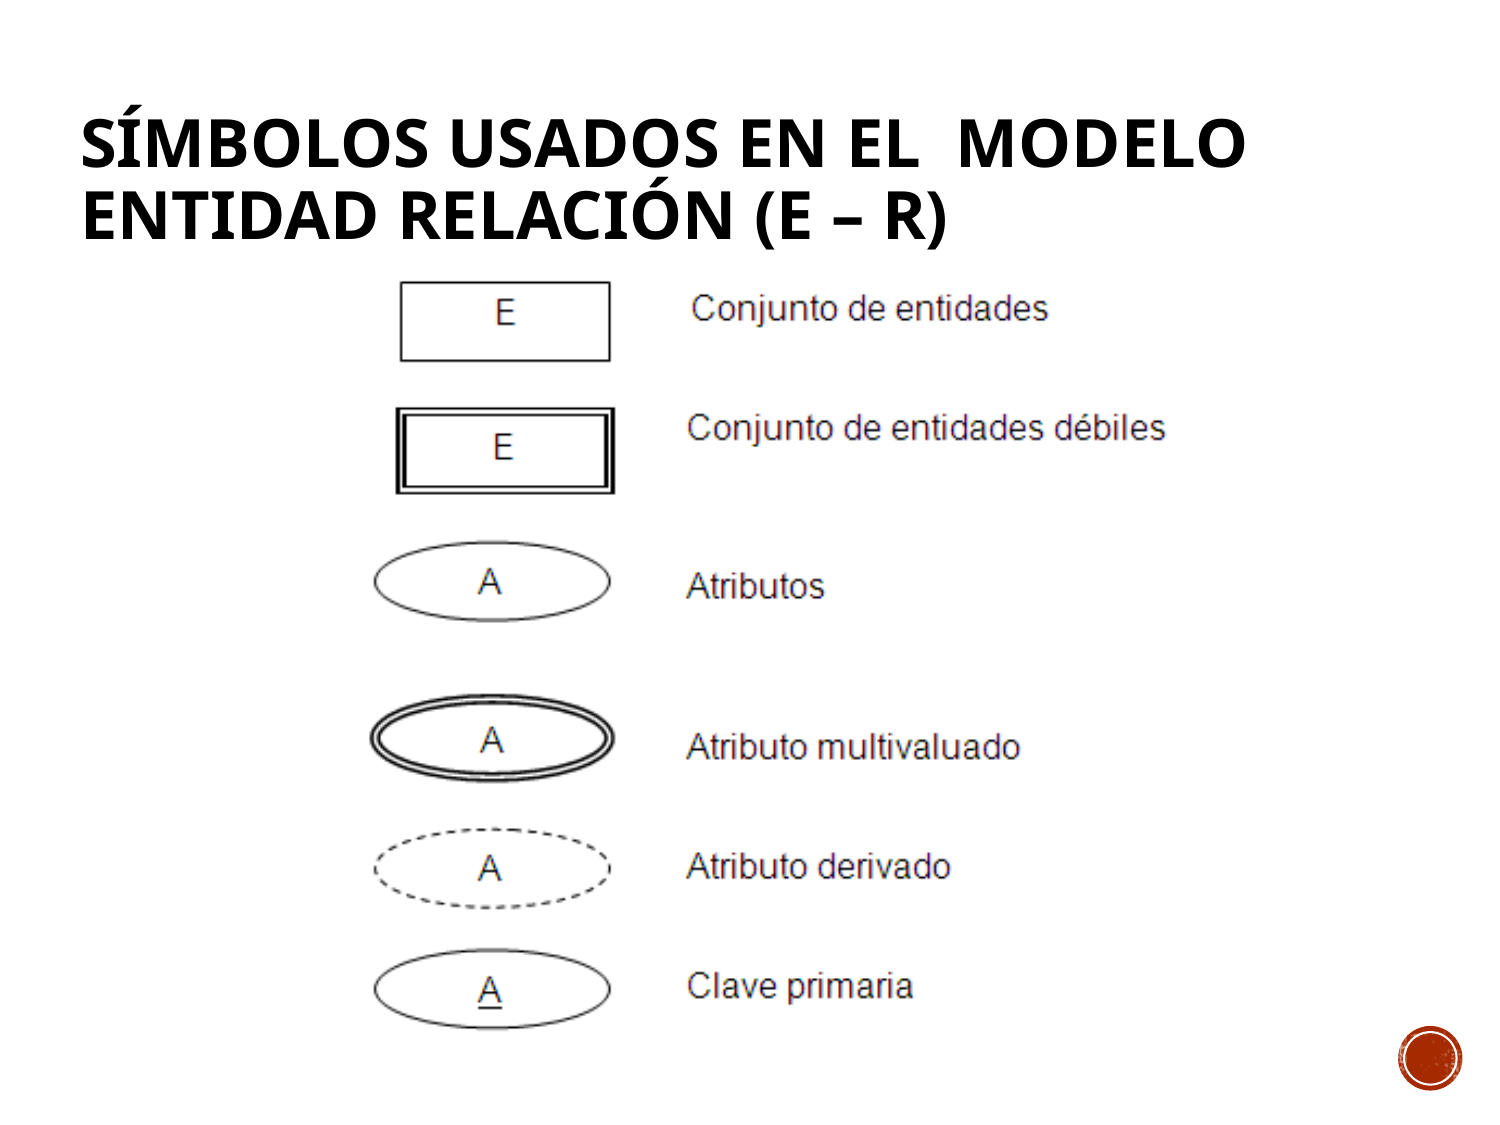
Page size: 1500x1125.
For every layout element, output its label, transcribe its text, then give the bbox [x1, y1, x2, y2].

picture [348, 267, 1235, 1046]
title SÍMBOLOS USADOS EN EL MODELO ENTIDAD RELACIÓN (E – R) [64, 153, 1465, 291]
